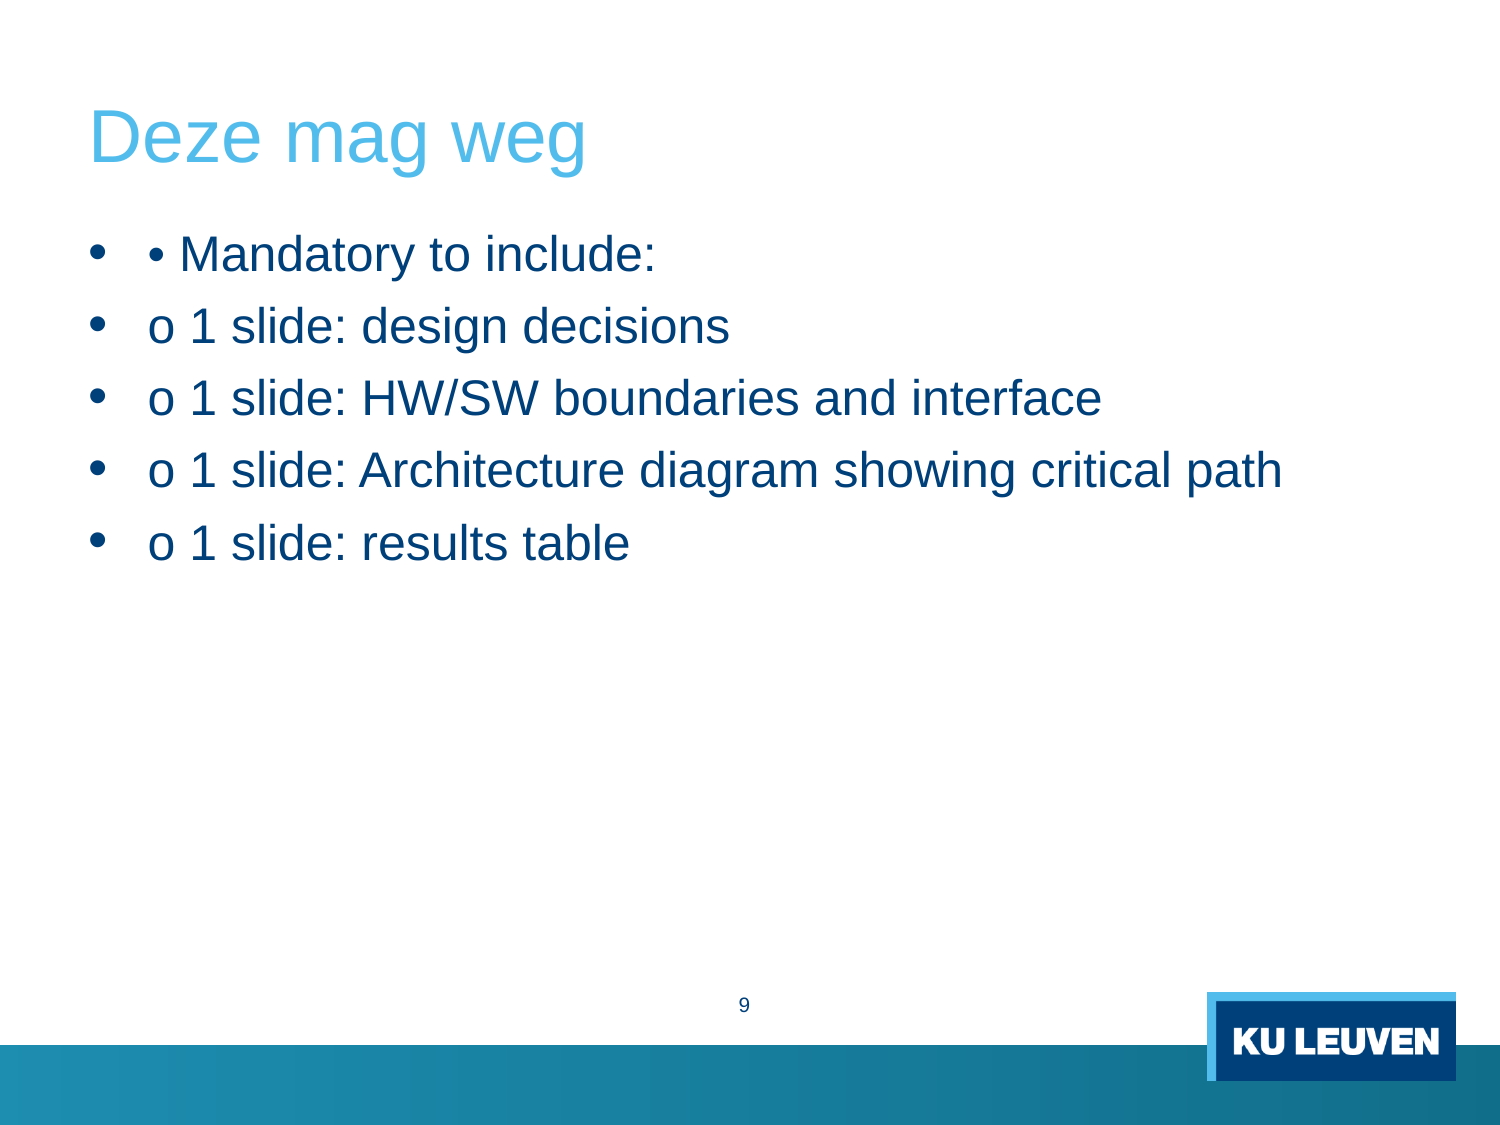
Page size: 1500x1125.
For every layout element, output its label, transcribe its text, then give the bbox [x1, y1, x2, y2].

slide_number 9 [596, 992, 750, 1040]
title Deze mag weg [88, 29, 1456, 178]
list • Mandatory to include: o 1 slide: design decisions o 1 slide: HW/SW boundaries and interface o 1 slide: Architecture diagram showing critical path o 1 slide: results table [88, 221, 1456, 948]
picture [1207, 992, 1456, 1081]
